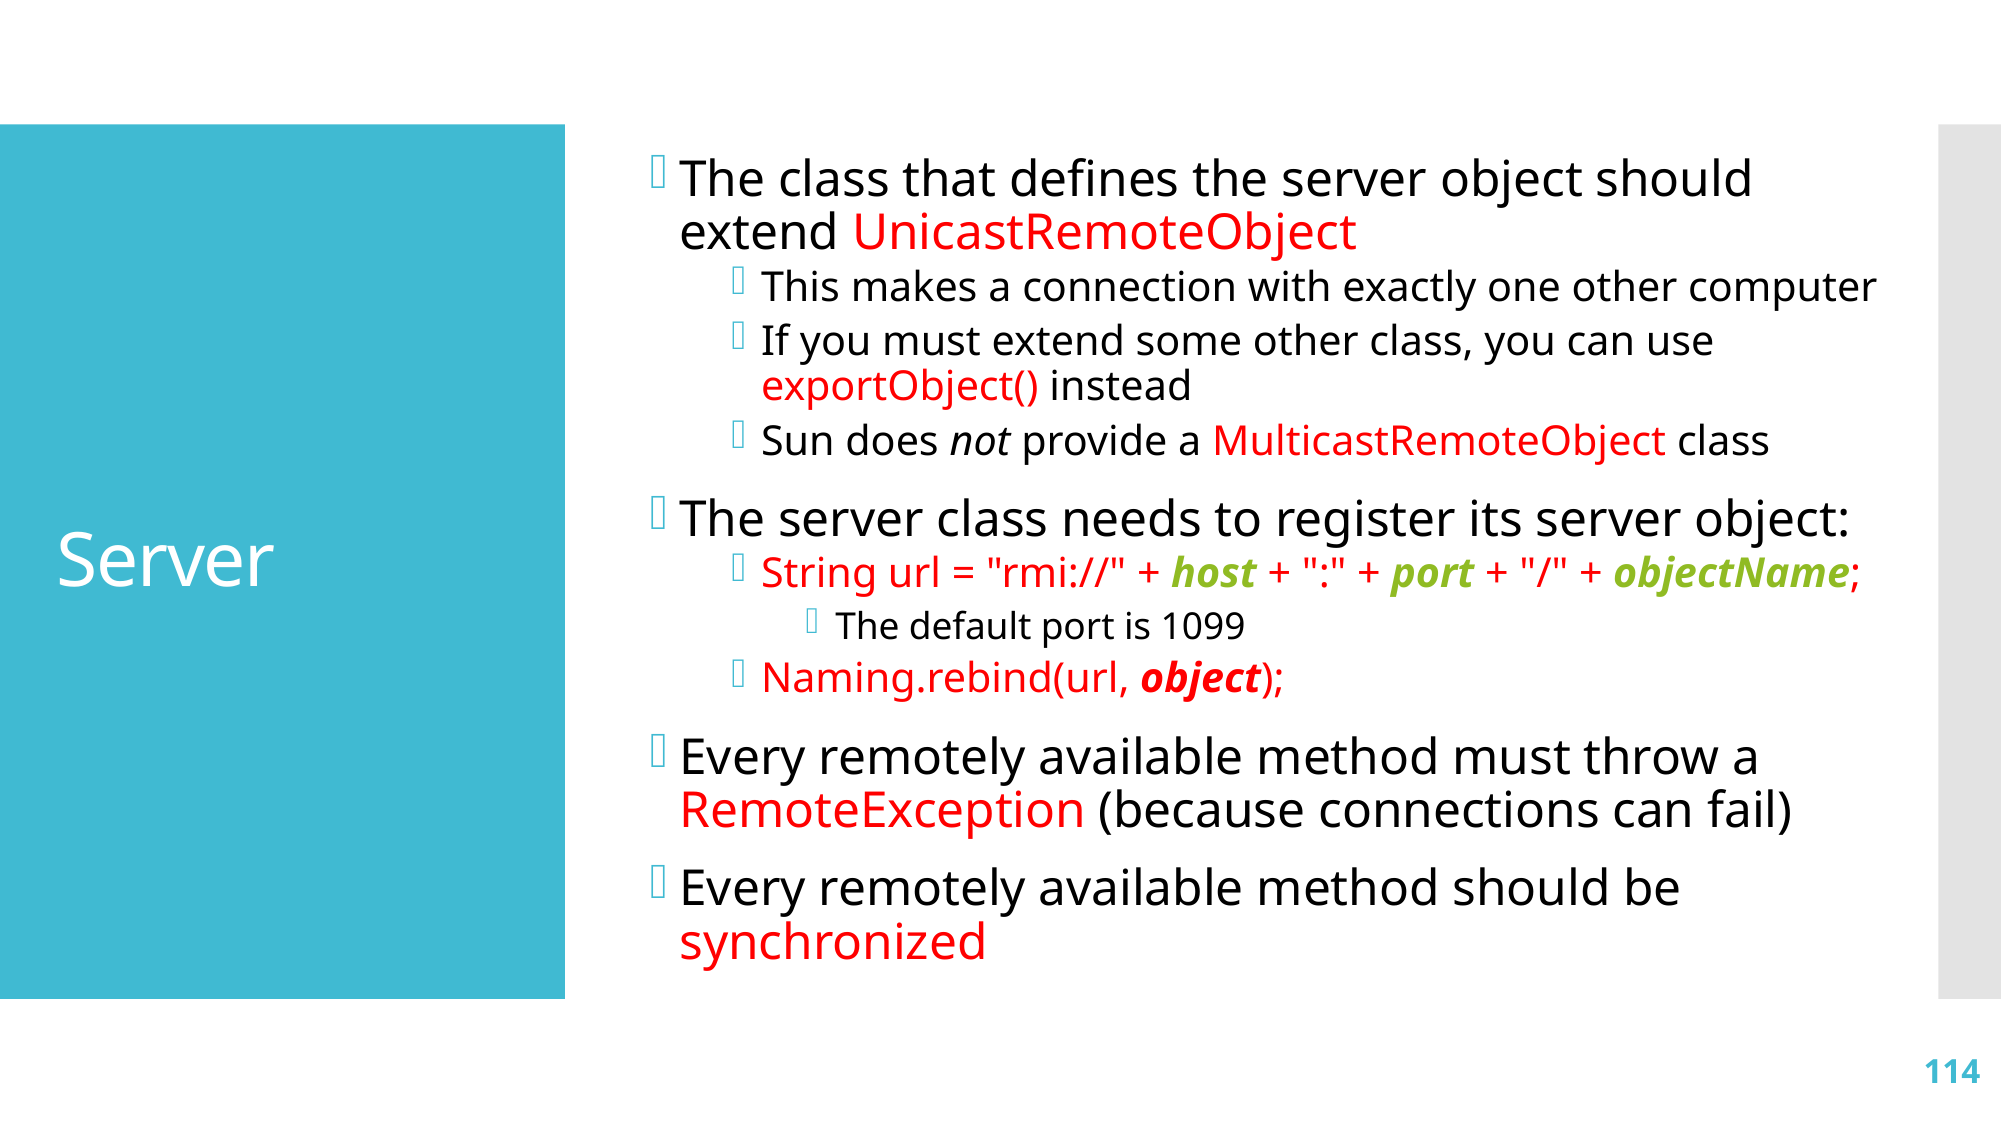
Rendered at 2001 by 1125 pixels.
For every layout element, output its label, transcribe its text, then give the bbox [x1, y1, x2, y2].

list The class that defines the server object should extend UnicastRemoteObject This makes a connection with exactly one other computer If you must extend some other class, you can use exportObject() instead Sun does not provide a MulticastRemoteObject class The server class needs to register its server object: String url = "rmi://" + host + ":" + port + "/" + objectName; The default port is 1099 Naming.rebind(url, object); Every remotely available method must throw a RemoteException (because connections can fail) Every remotely available method should be synchronized [634, 141, 1939, 982]
title Server [41, 184, 525, 940]
slide_number 114 [1744, 1042, 1996, 1103]
